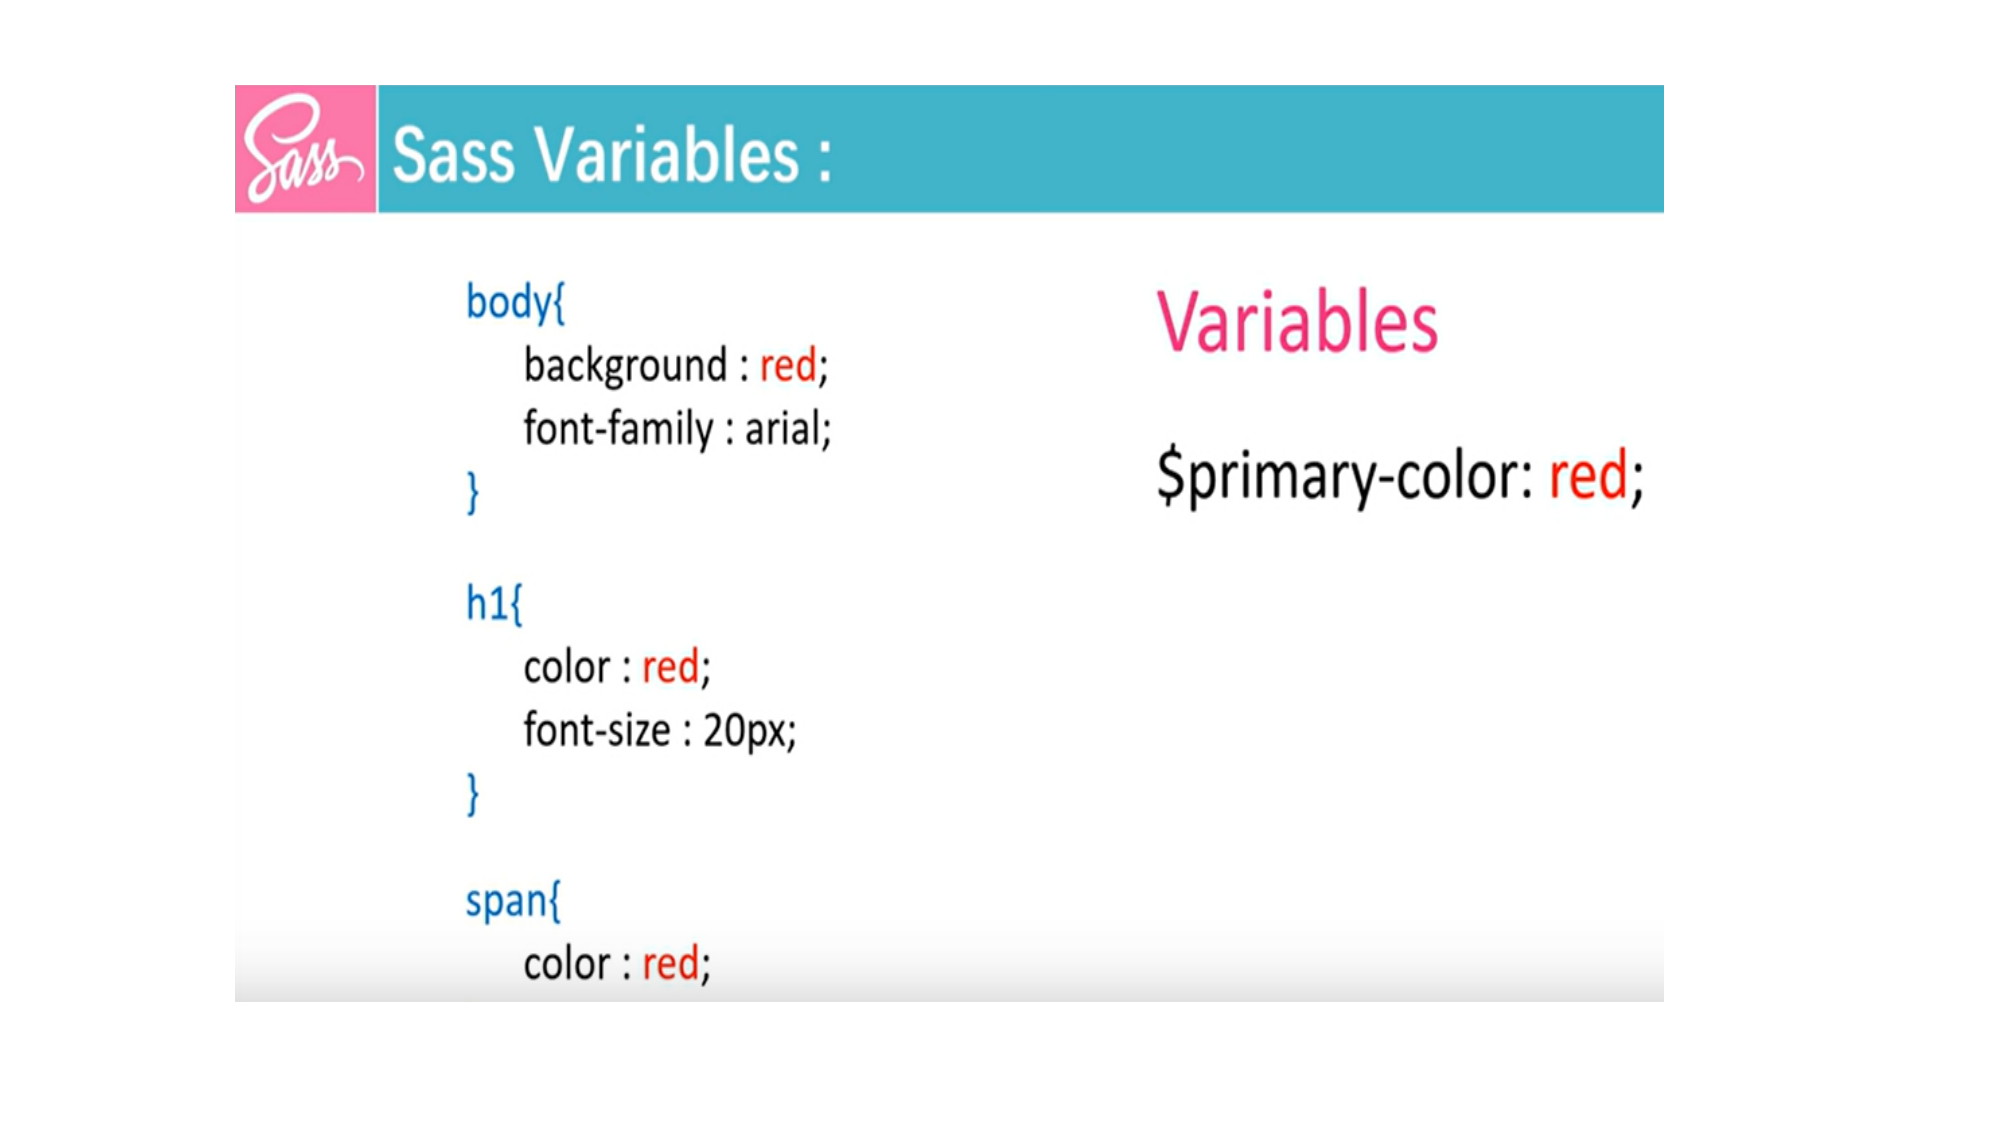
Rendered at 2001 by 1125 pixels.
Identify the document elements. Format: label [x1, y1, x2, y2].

list [235, 85, 1664, 1002]
